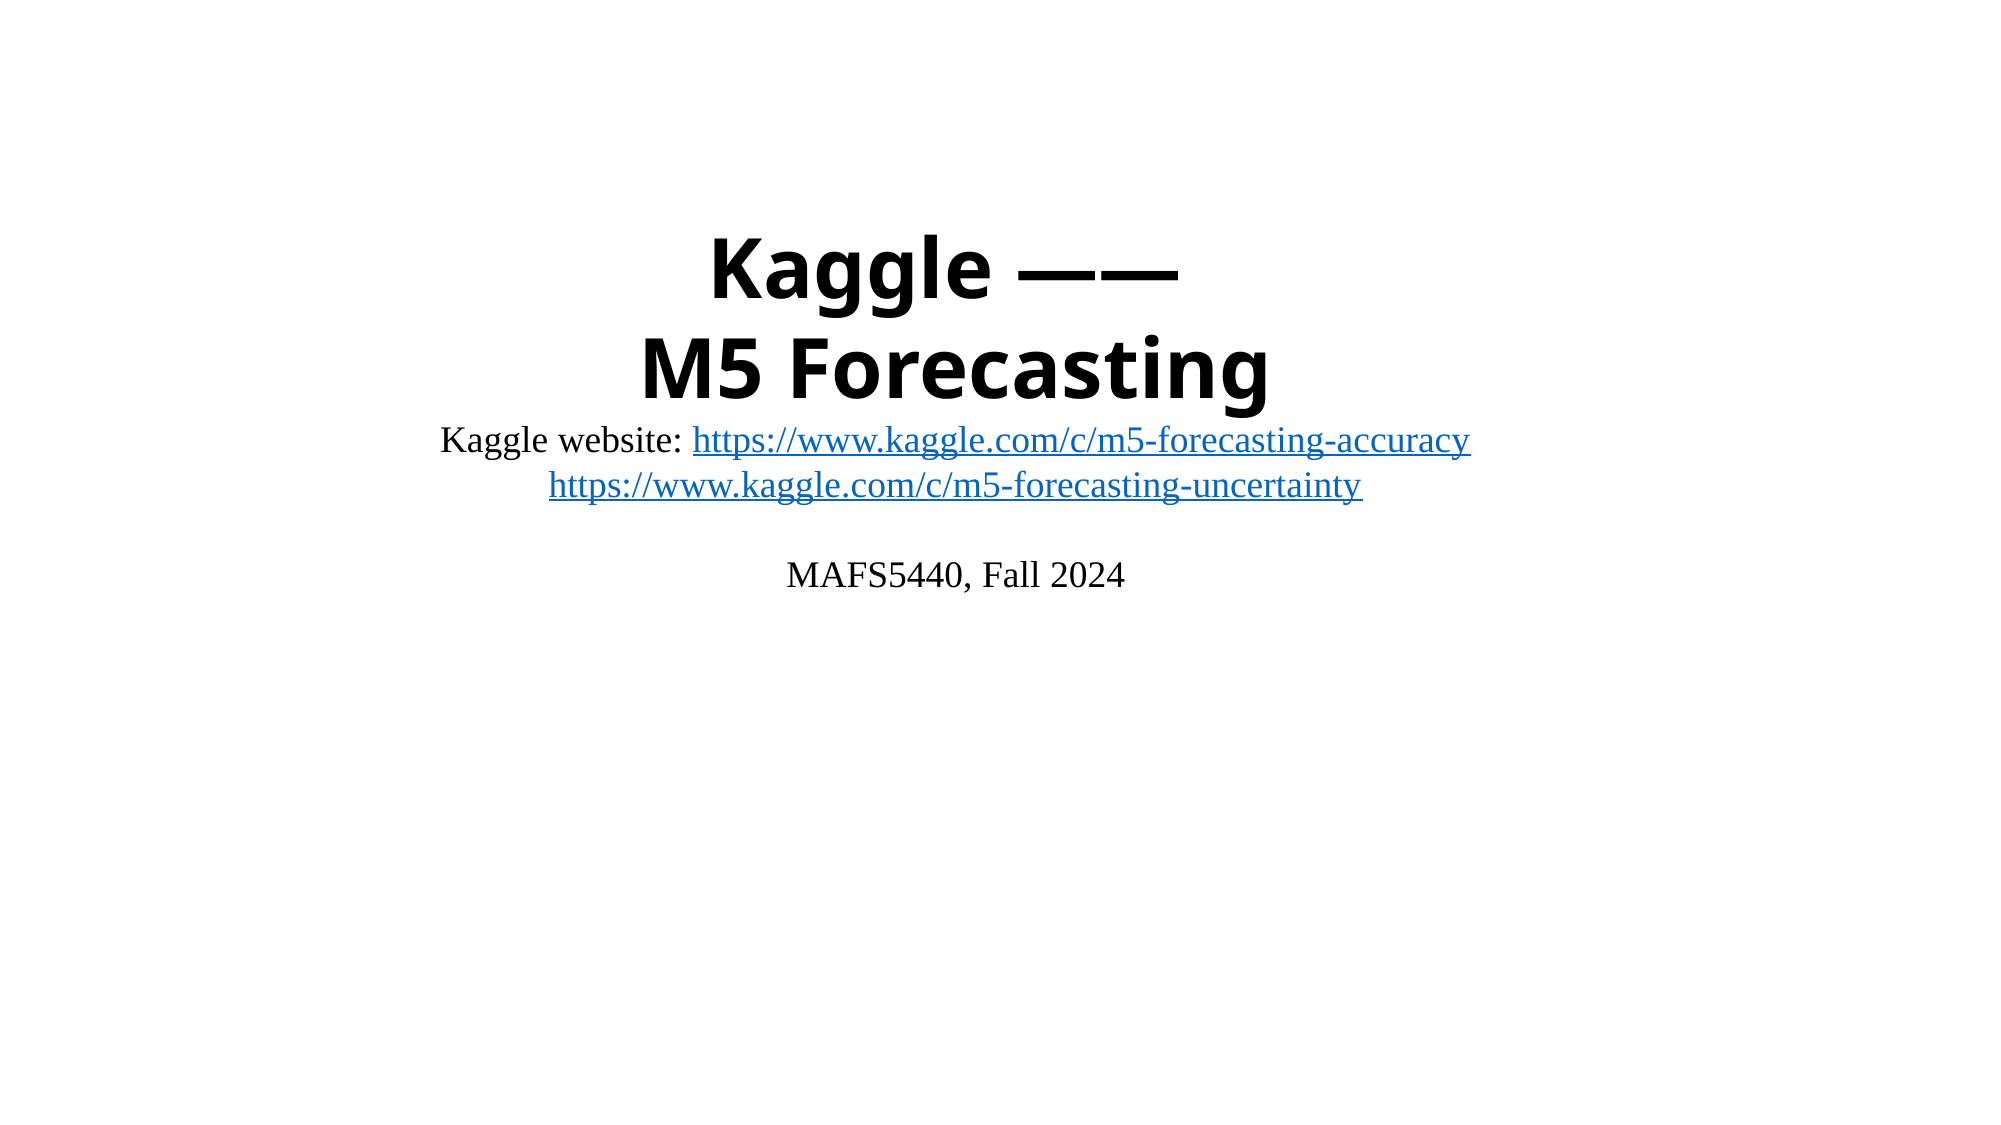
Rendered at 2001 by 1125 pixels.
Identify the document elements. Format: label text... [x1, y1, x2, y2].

text_box Kaggle —— M5 Forecasting Kaggle website: https://www.kaggle.com/c/m5-forecasting-accuracy https://www.kaggle.com/c/m5-forecasting-uncertainty MAFS5440, Fall 2024 [211, 207, 1701, 738]
